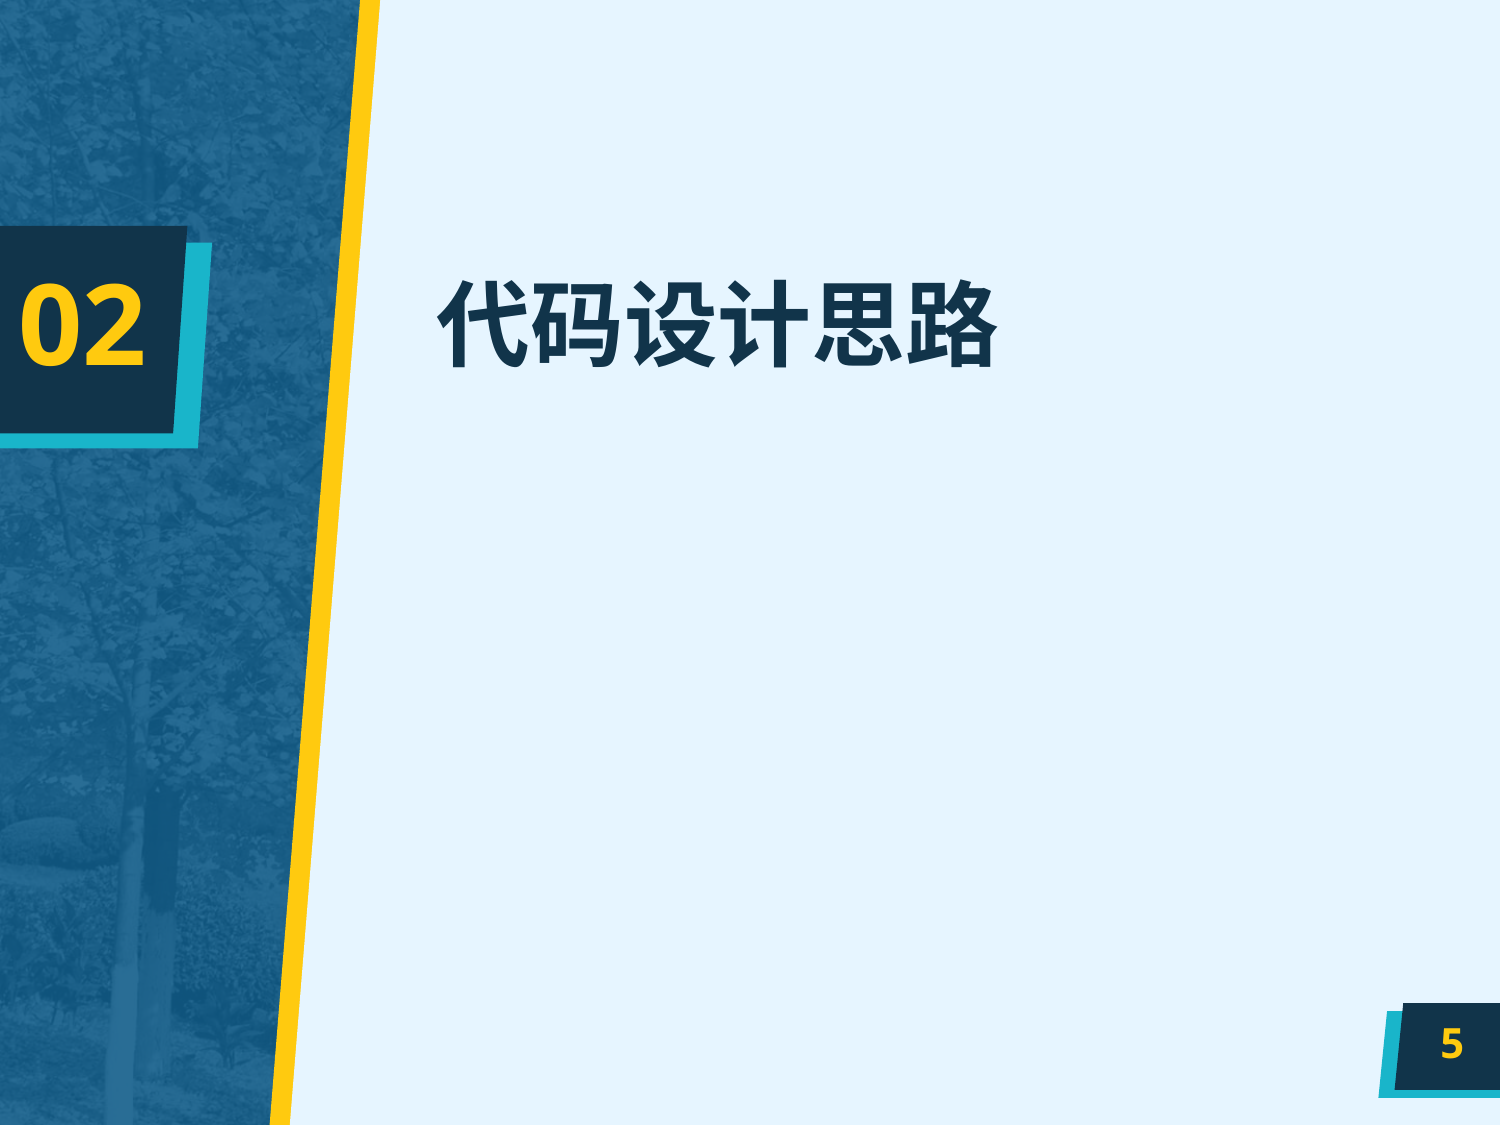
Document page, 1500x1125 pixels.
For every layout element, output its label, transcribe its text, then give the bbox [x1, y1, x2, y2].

list 02 [0, 242, 165, 415]
title 代码设计思路 [421, 197, 1441, 387]
slide_number 5 [1414, 1007, 1491, 1084]
